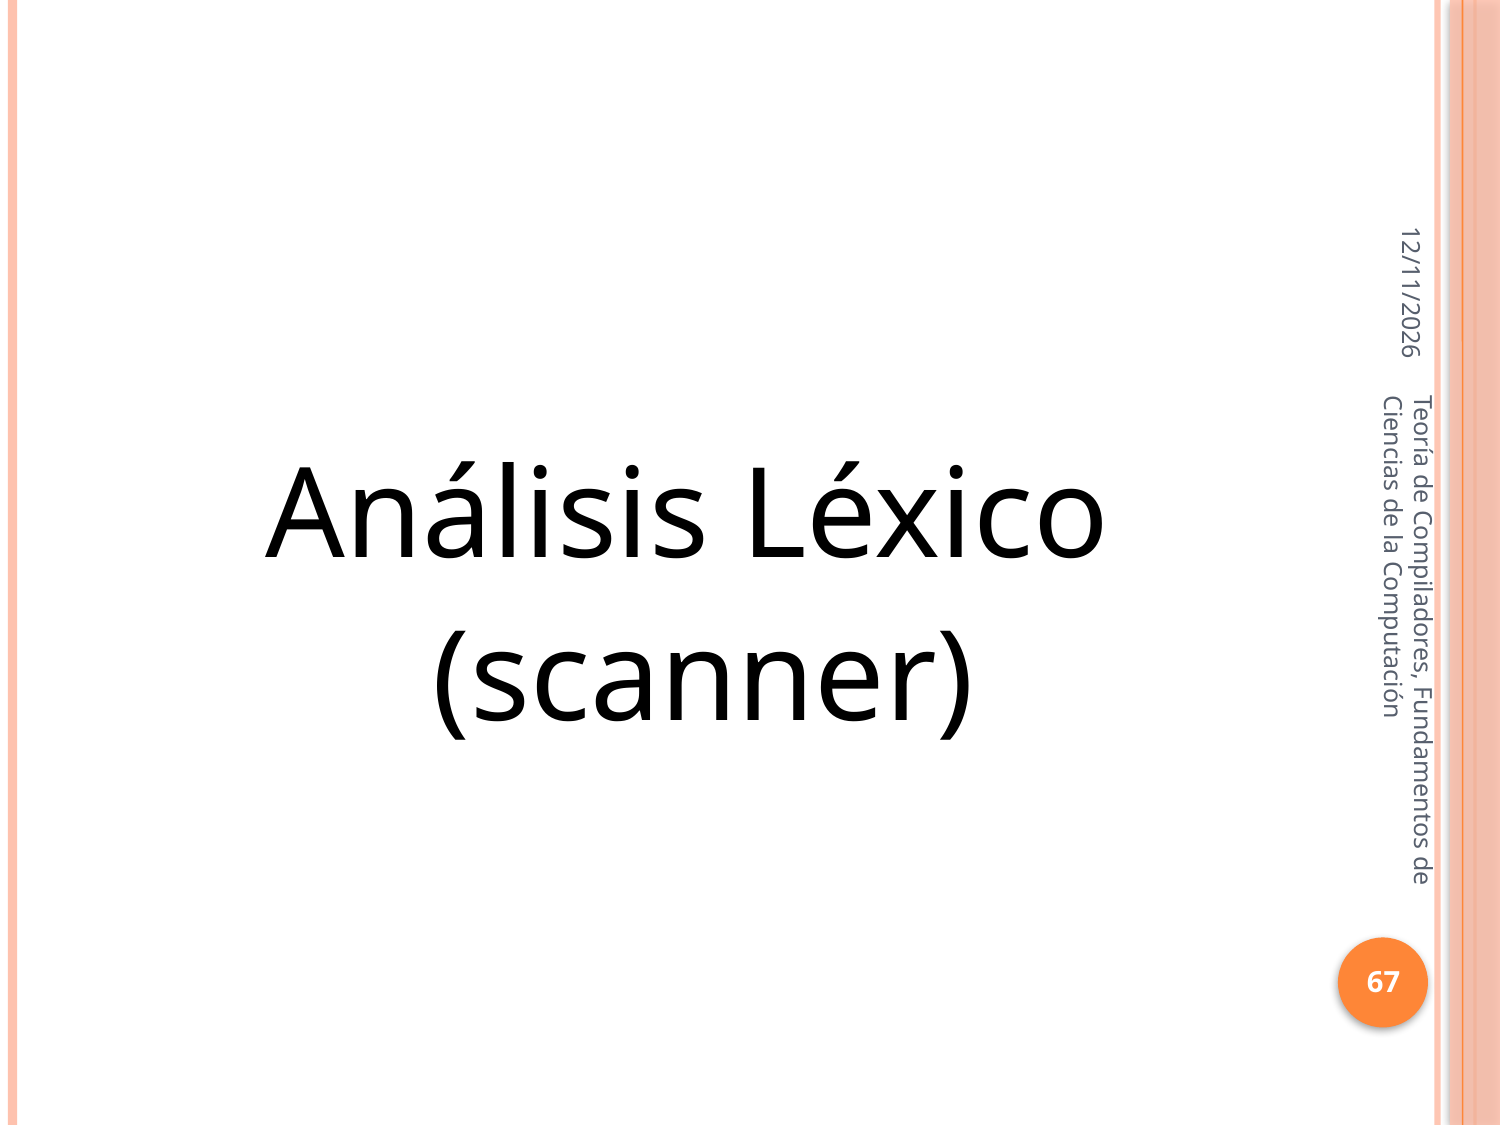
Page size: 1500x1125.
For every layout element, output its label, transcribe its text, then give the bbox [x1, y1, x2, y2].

list Análisis Léxico (scanner) [75, 262, 1300, 1062]
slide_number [1378, 43, 1442, 374]
slide_number 67 [1333, 940, 1434, 1027]
footer Teoría de Compiladores, Fundamentos de Ciencias de la Computación [1379, 380, 1440, 906]
